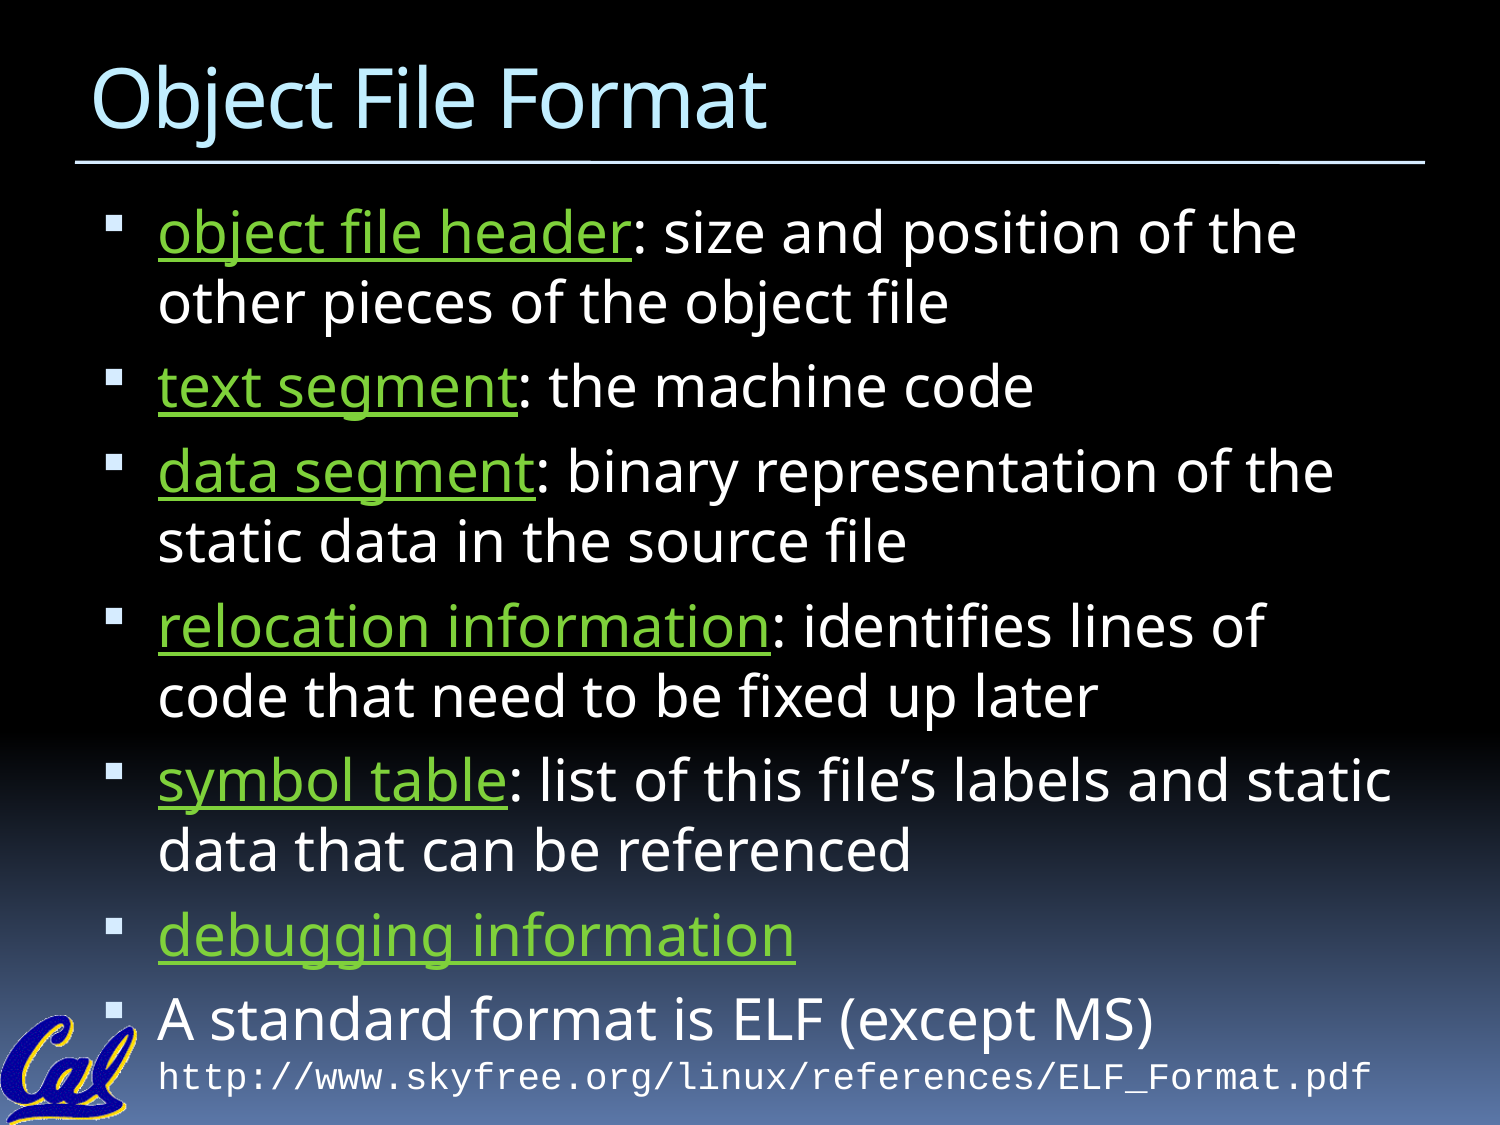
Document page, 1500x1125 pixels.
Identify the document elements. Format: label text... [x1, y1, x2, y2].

title Object File Format [75, 37, 1425, 163]
picture [0, 1015, 140, 1125]
list object file header: size and position of the other pieces of the object file text segment: the machine code data segment: binary representation of the static data in the source file relocation information: identifies lines of code that need to be fixed up later symbol table: list of this file’s labels and static data that can be referenced debugging information A standard format is ELF (except MS) http://www.skyfree.org/linux/references/ELF_Format.pdf [74, 187, 1413, 1111]
